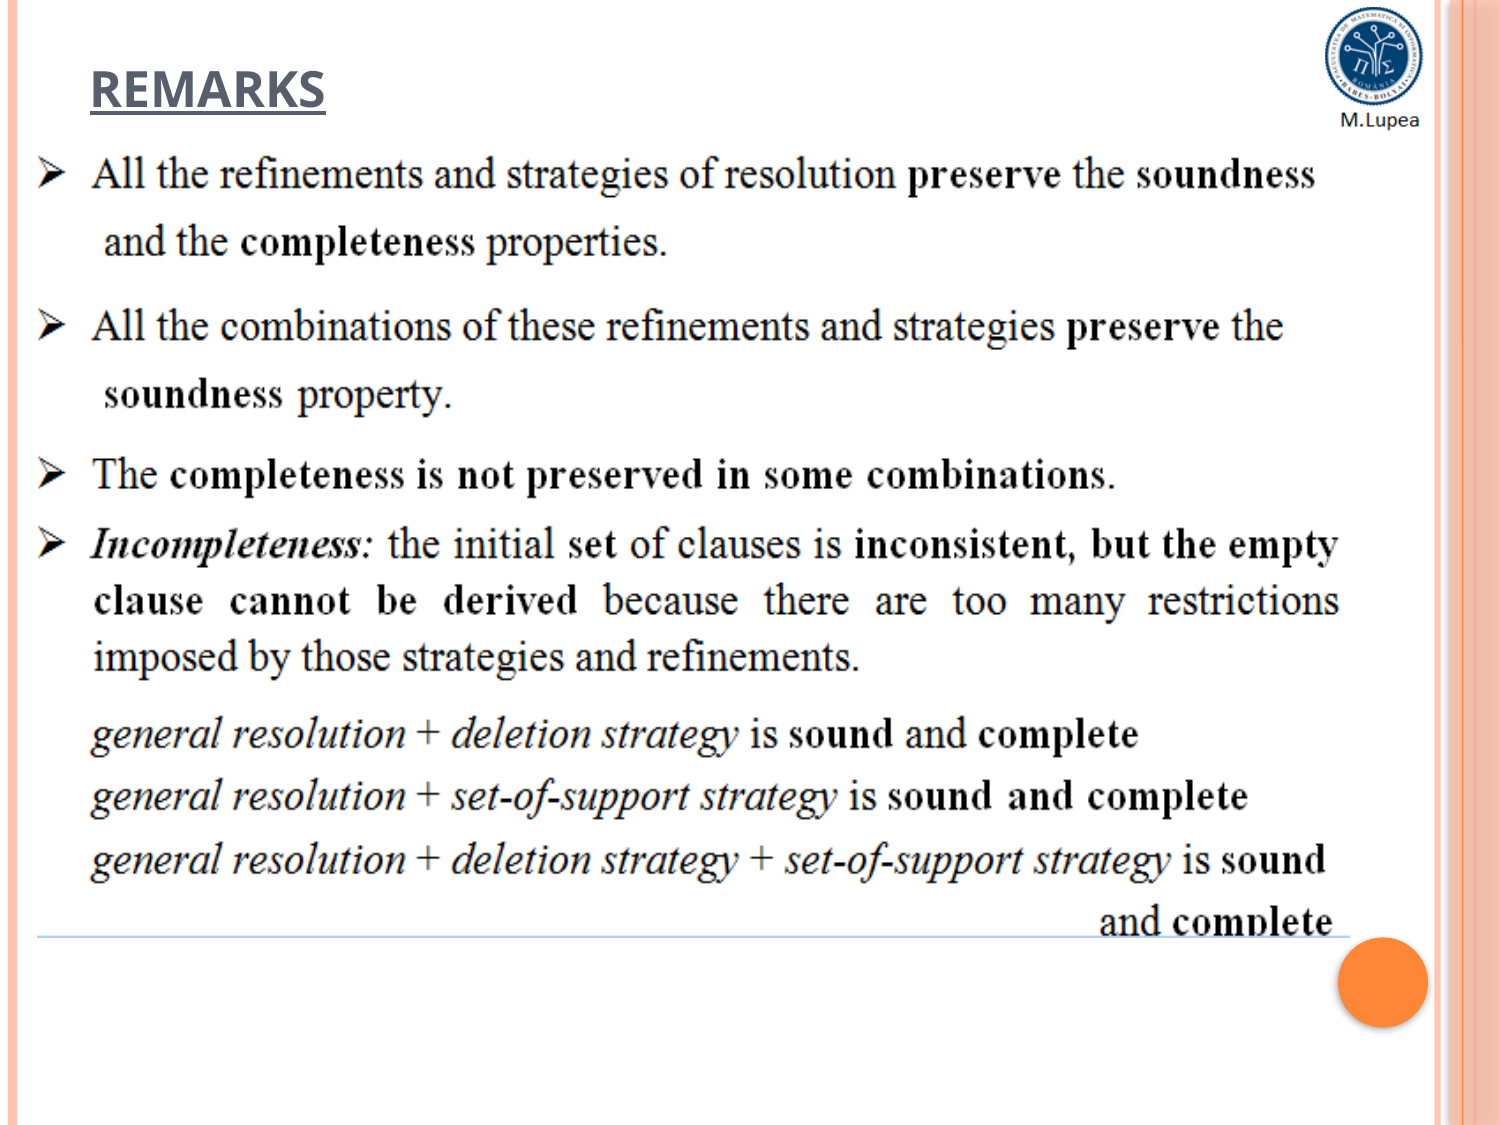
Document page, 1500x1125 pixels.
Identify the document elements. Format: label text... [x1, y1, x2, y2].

picture [36, 149, 1351, 938]
picture [1324, 6, 1430, 138]
title Remarks [75, 45, 1300, 125]
